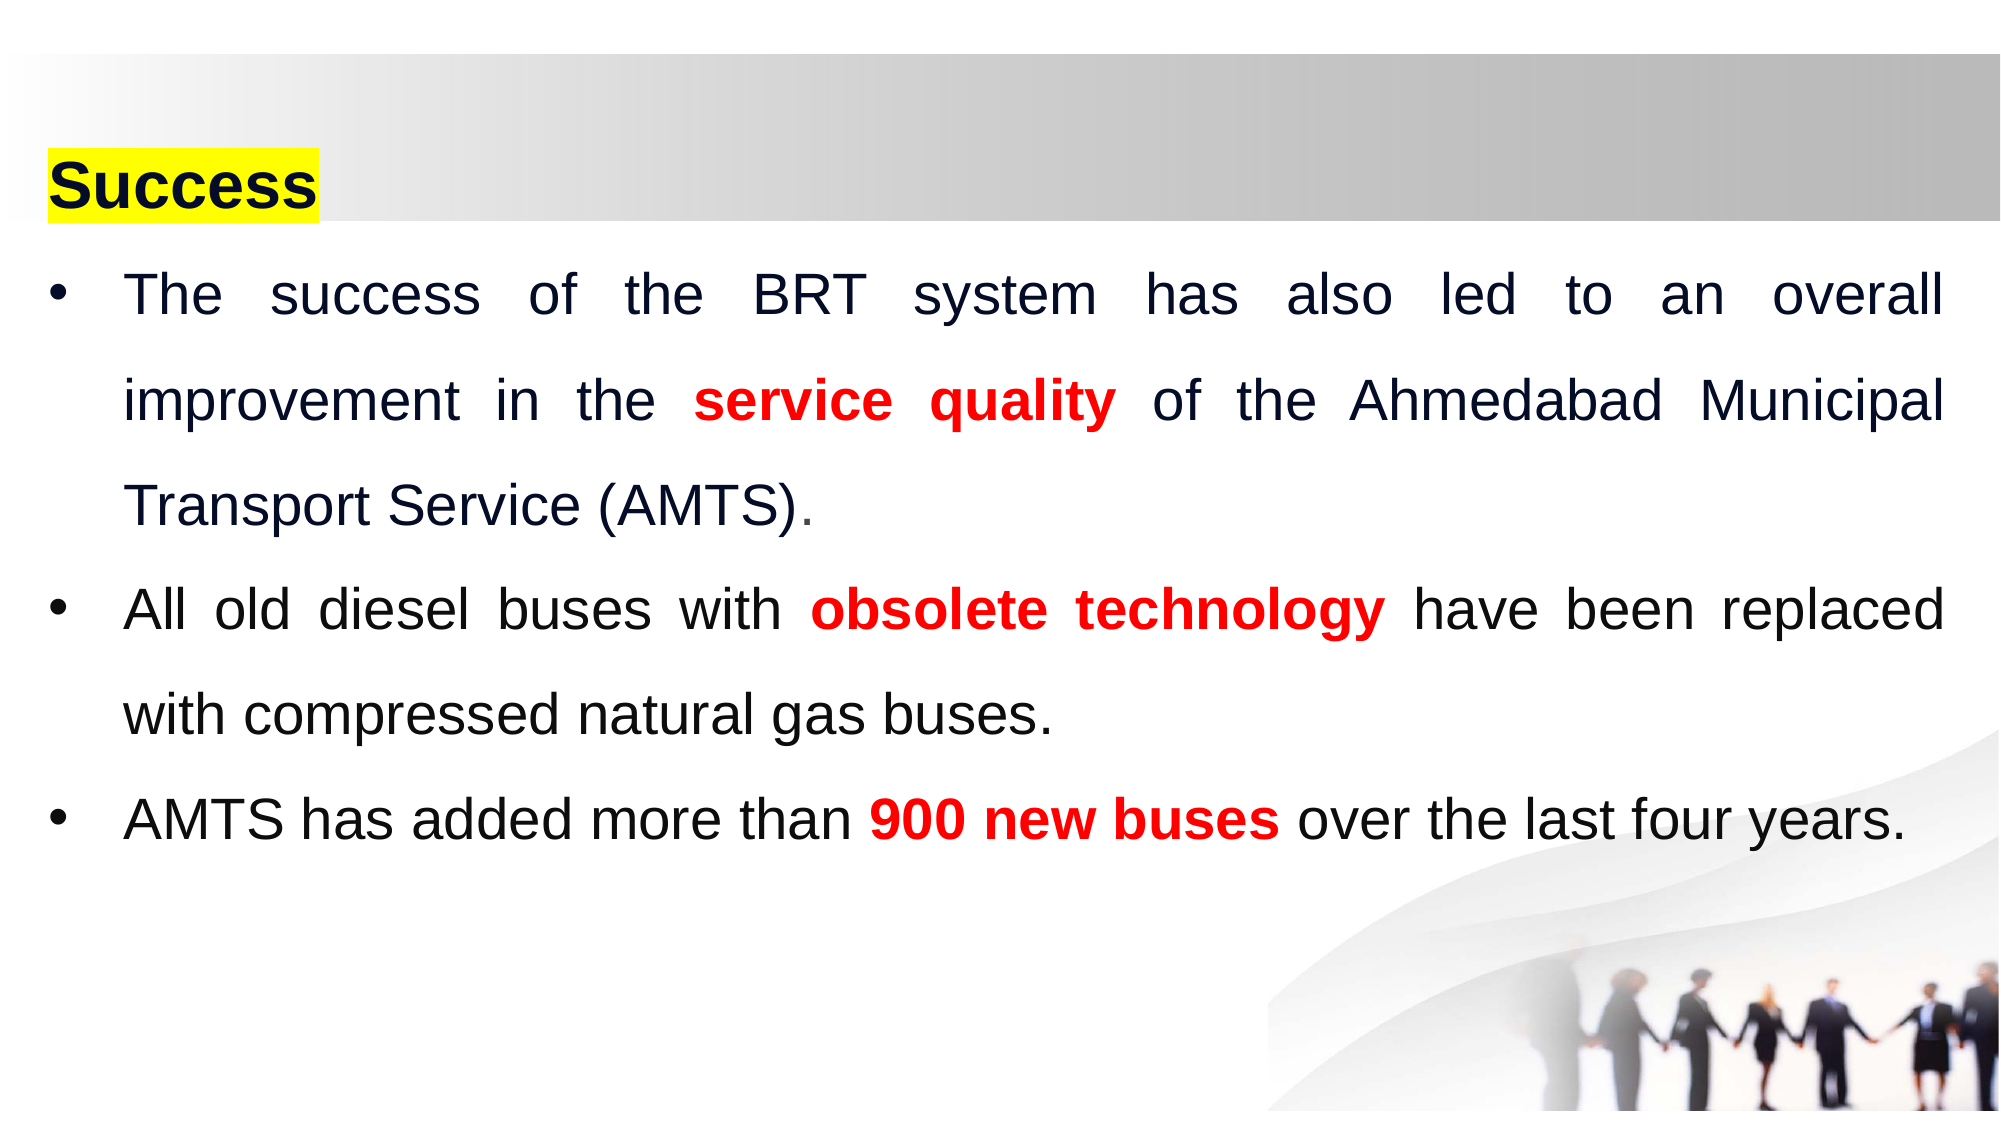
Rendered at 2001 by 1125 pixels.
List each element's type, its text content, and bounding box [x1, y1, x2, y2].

text_box Success The success of the BRT system has also led to an overall improvement in the service quality of the Ahmedabad Municipal Transport Service (AMTS). All old diesel buses with obsolete technology have been replaced with compressed natural gas buses. AMTS has added more than 900 new buses over the last four years. [33, 94, 1962, 859]
picture [1268, 728, 1999, 1111]
